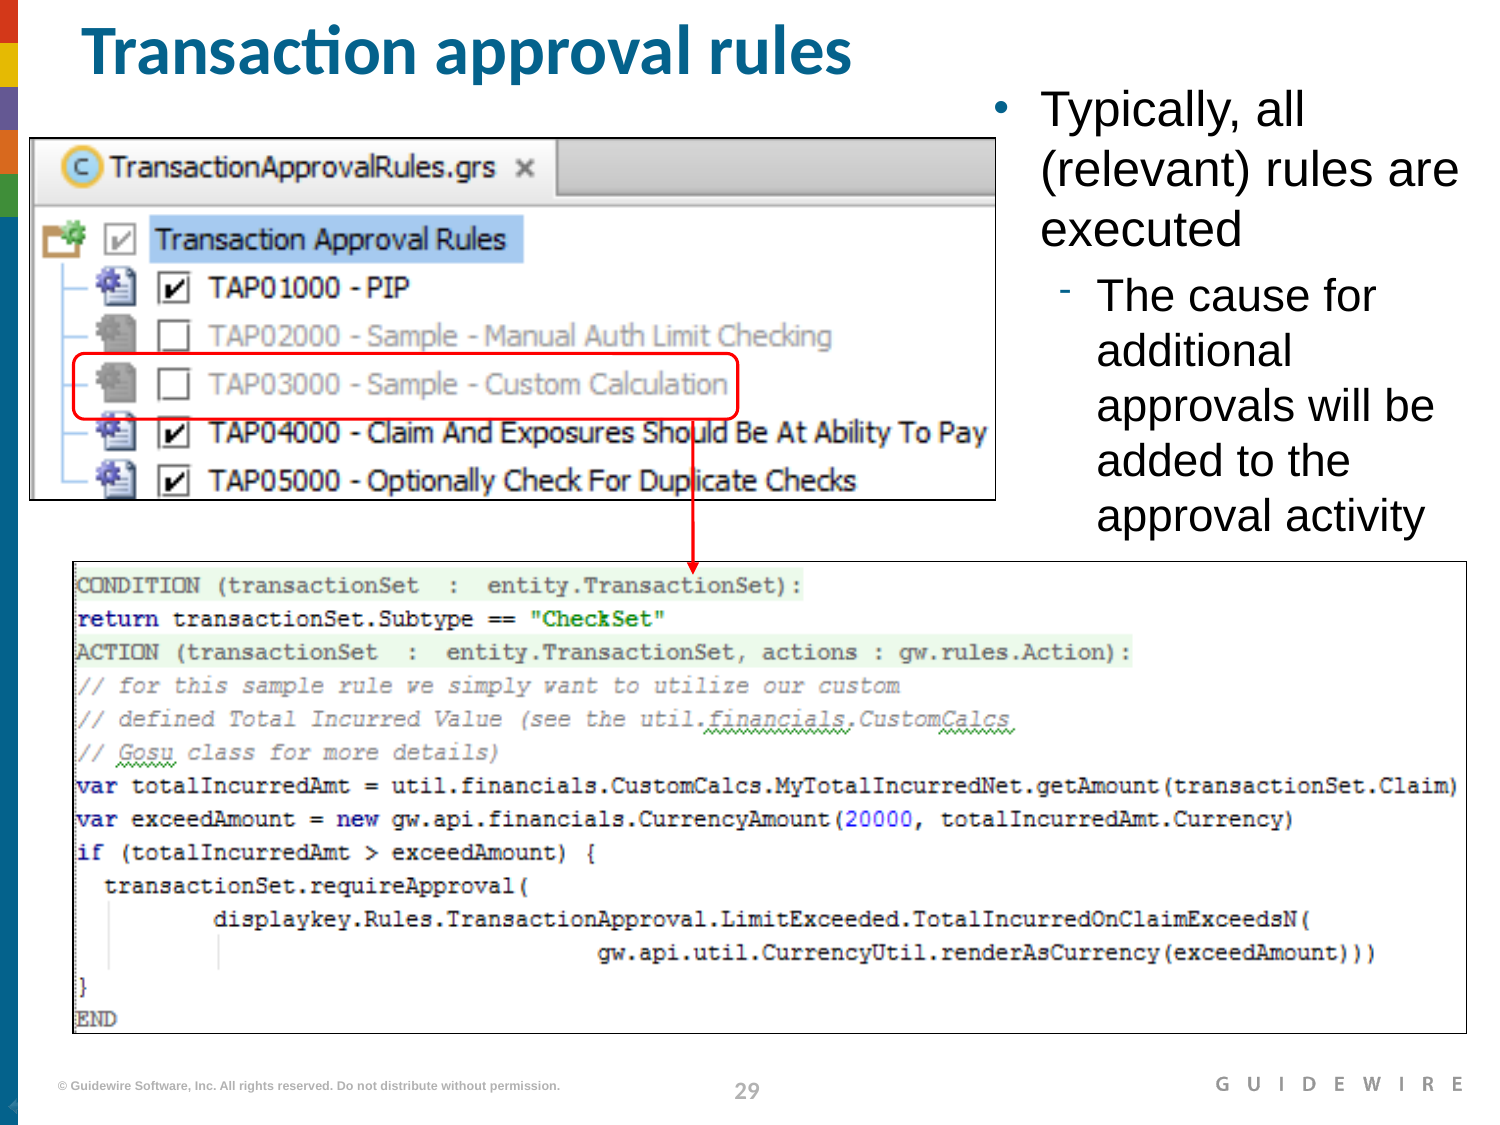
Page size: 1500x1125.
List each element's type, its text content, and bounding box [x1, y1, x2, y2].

title Transaction approval rules [81, 19, 1446, 136]
picture [29, 138, 996, 500]
picture [0, 0, 18, 216]
picture [10, 1101, 18, 1111]
picture [1215, 1073, 1480, 1096]
list Typically, all (relevant) rules are executed The cause for additional approvals will be added to the approval activity [993, 76, 1500, 429]
picture [73, 562, 1466, 1033]
